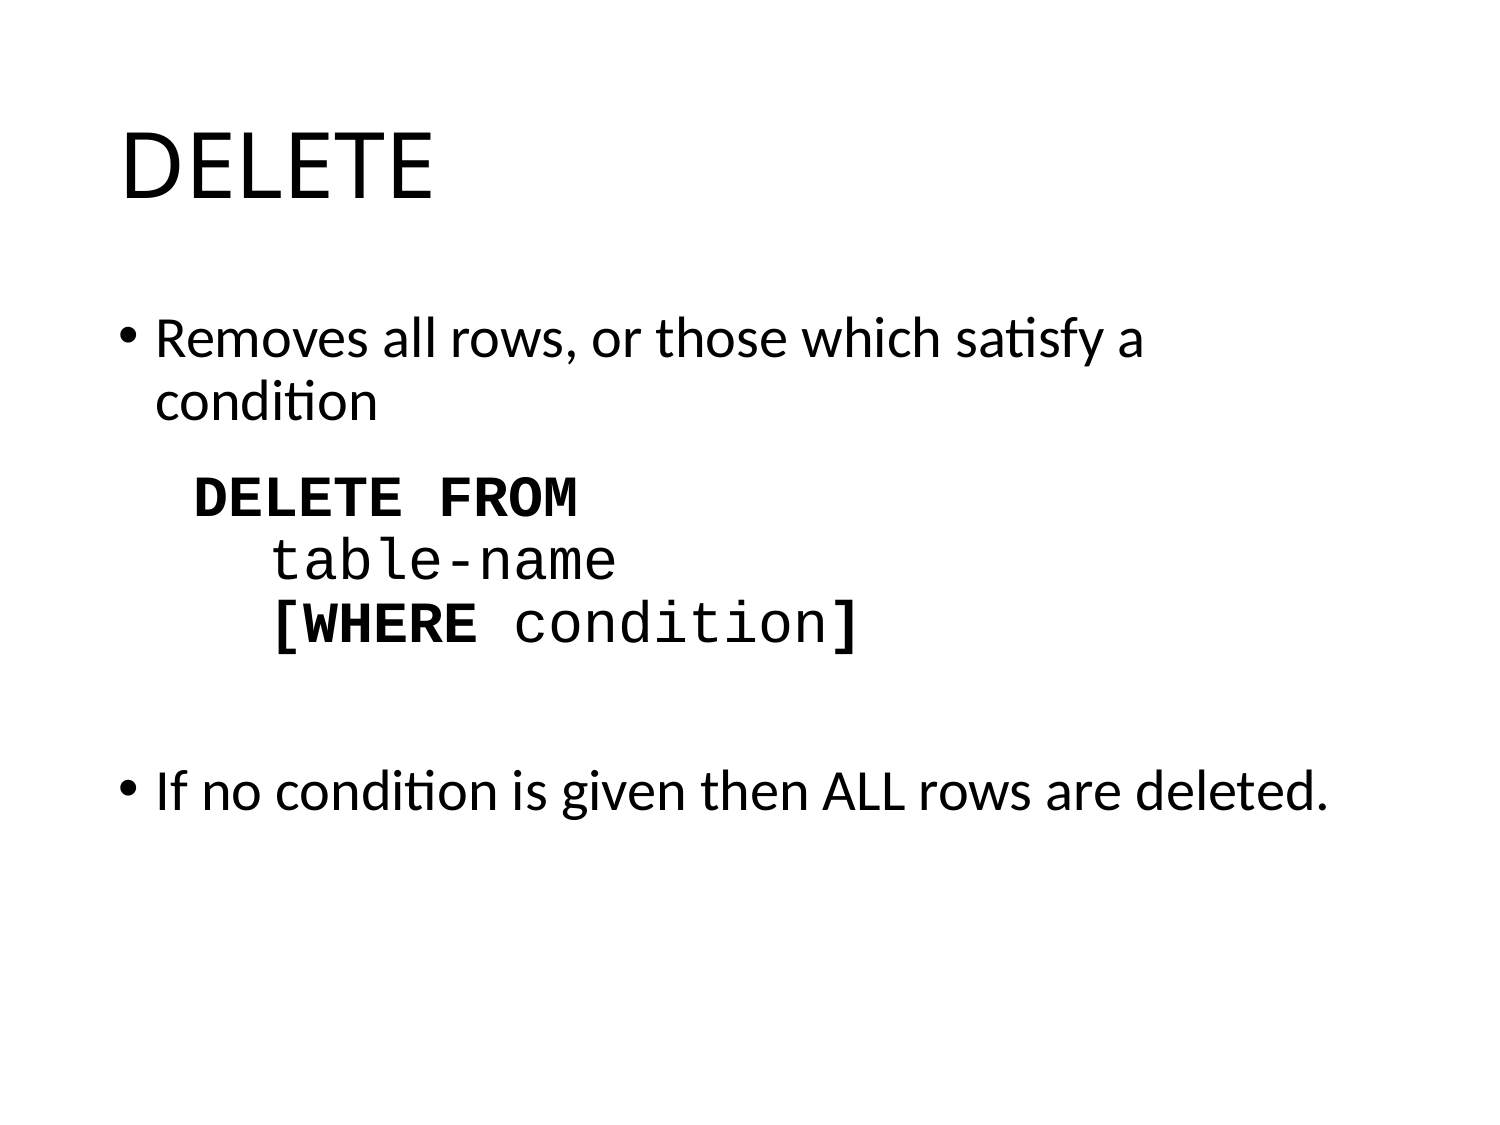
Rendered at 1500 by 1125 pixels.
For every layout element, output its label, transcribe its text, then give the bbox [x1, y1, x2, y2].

title DELETE [103, 59, 1397, 278]
list Removes all rows, or those which satisfy a condition DELETE FROM table-name [WHERE condition] If no condition is given then ALL rows are deleted. [103, 299, 1397, 1014]
